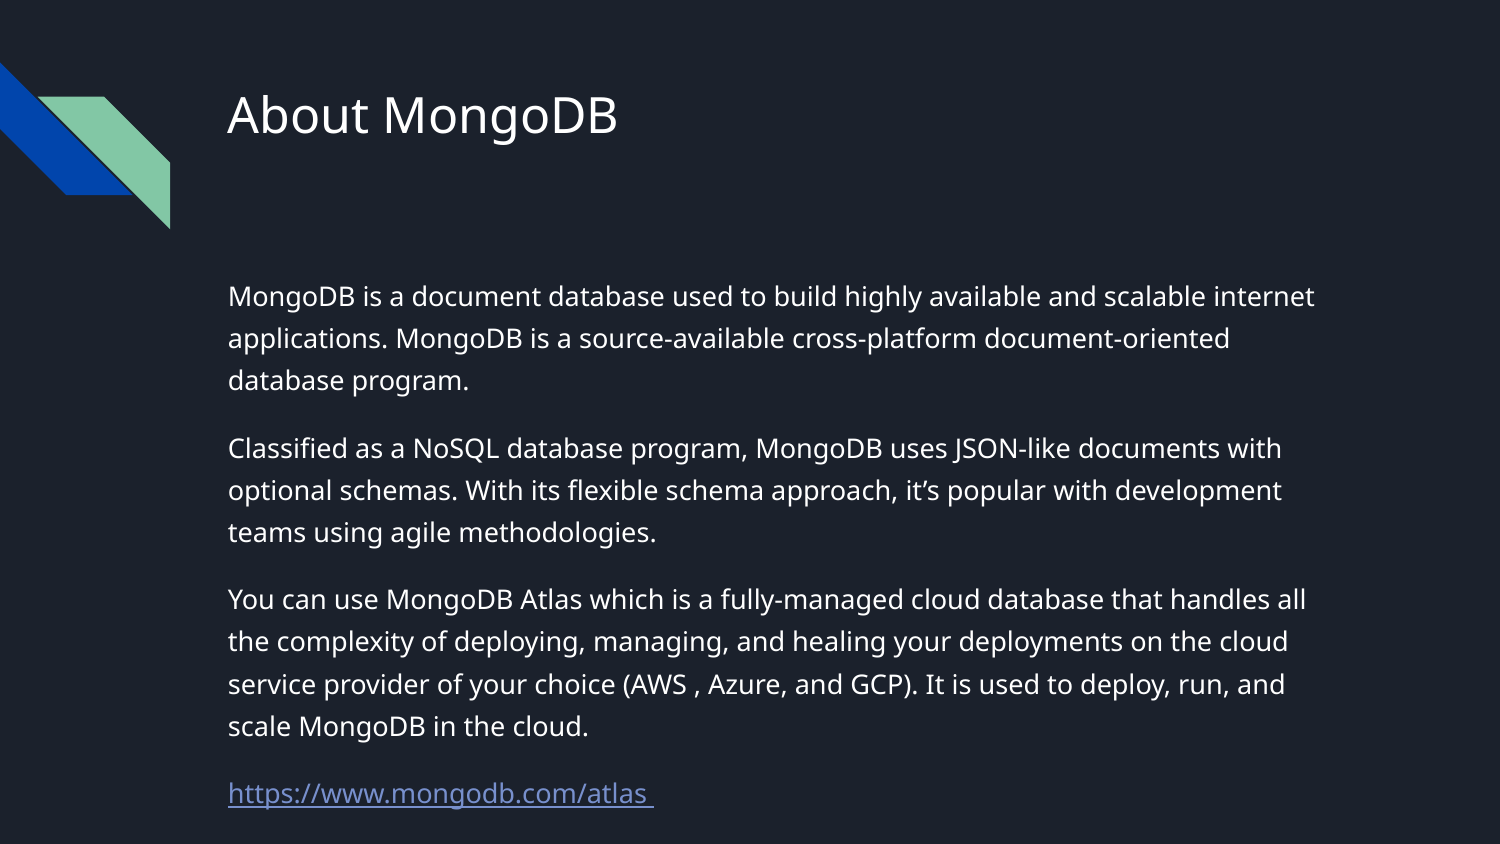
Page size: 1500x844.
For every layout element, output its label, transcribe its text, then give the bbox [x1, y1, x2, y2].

list MongoDB is a document database used to build highly available and scalable internet applications. MongoDB is a source-available cross-platform document-oriented database program. Classified as a NoSQL database program, MongoDB uses JSON-like documents with optional schemas. With its flexible schema approach, it’s popular with development teams using agile methodologies. You can use MongoDB Atlas which is a fully-managed cloud database that handles all the complexity of deploying, managing, and healing your deployments on the cloud service provider of your choice (AWS , Azure, and GCP). It is used to deploy, run, and scale MongoDB in the cloud. https://www.mongodb.com/atlas [212, 257, 1368, 832]
title About MongoDB [212, 64, 1368, 215]
